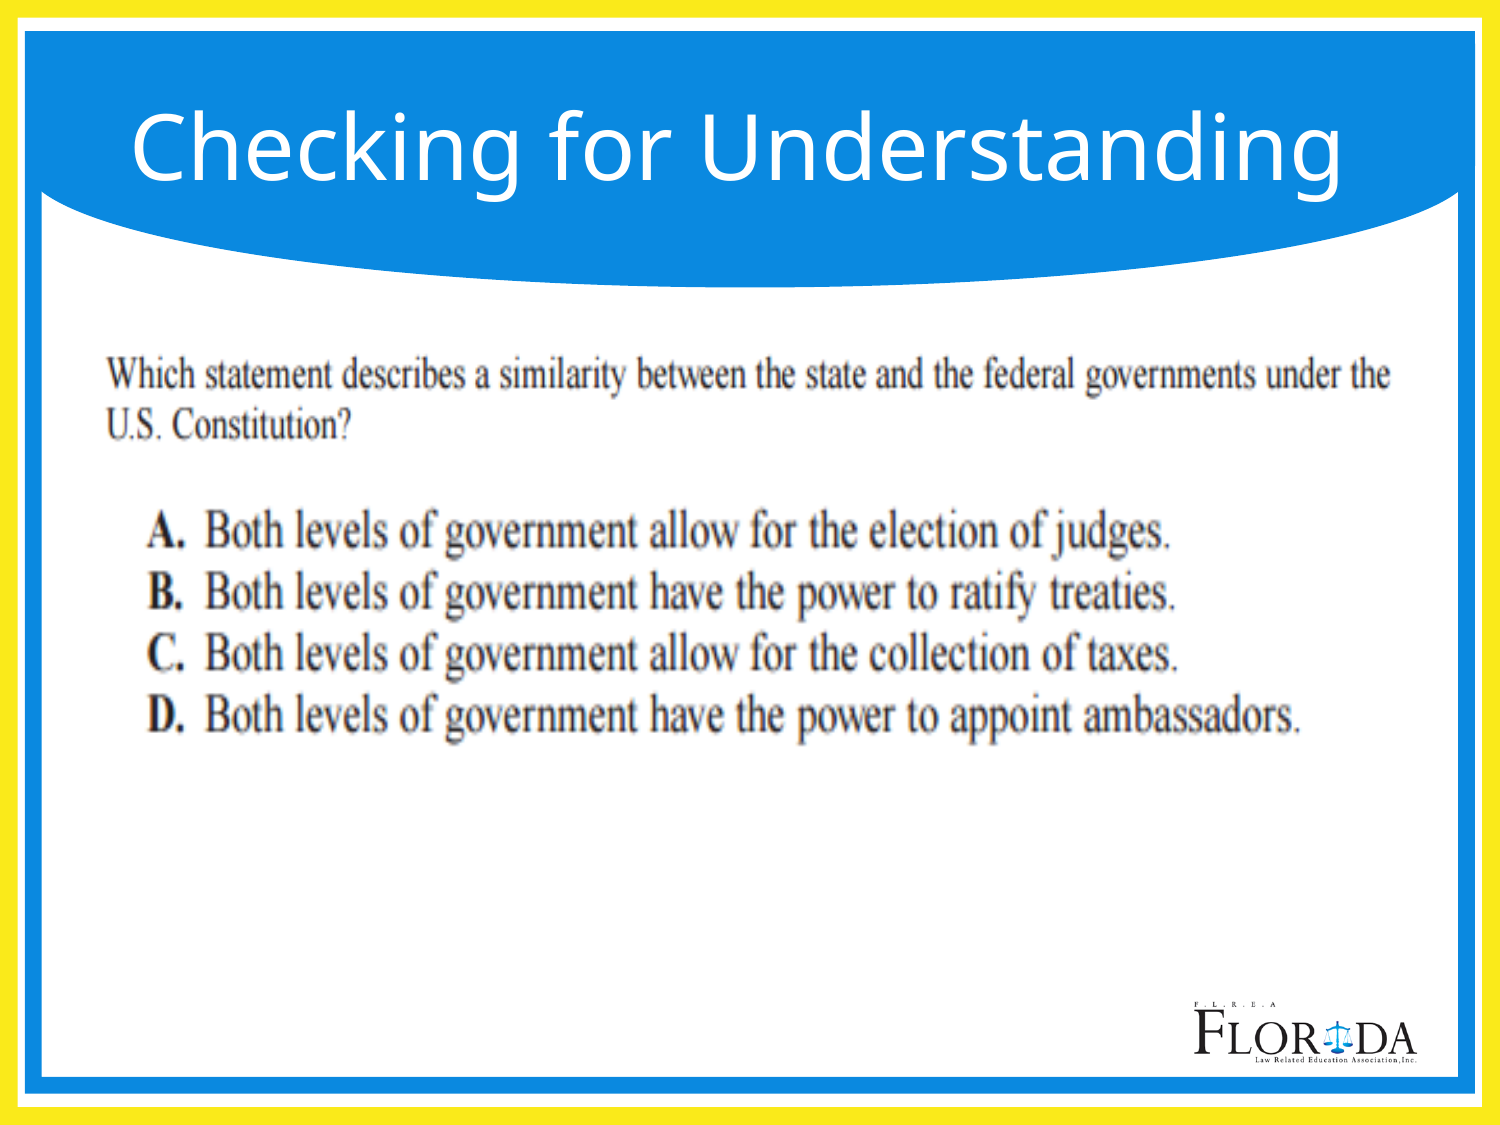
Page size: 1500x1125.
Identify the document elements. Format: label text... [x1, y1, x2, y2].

picture [138, 493, 1338, 767]
title Checking for Understanding [75, 50, 1425, 238]
picture [1175, 987, 1448, 1068]
picture [91, 327, 1428, 473]
